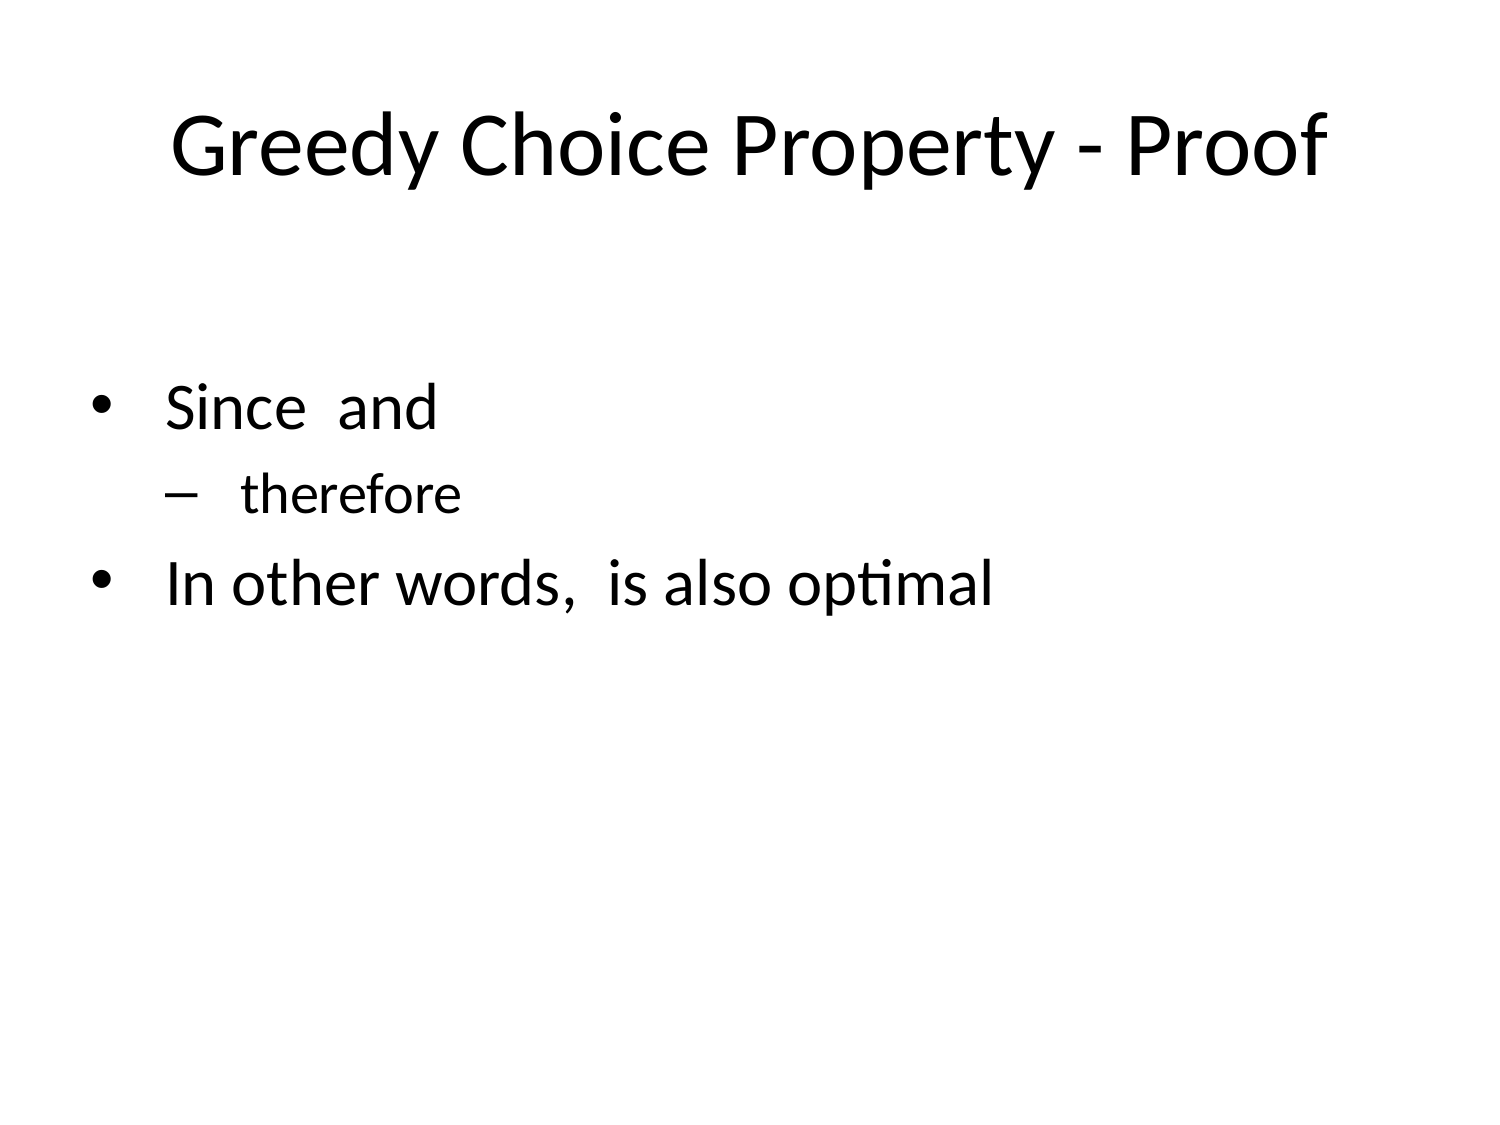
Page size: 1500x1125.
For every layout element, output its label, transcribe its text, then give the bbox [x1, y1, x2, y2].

title Greedy Choice Property - Proof [75, 45, 1425, 233]
